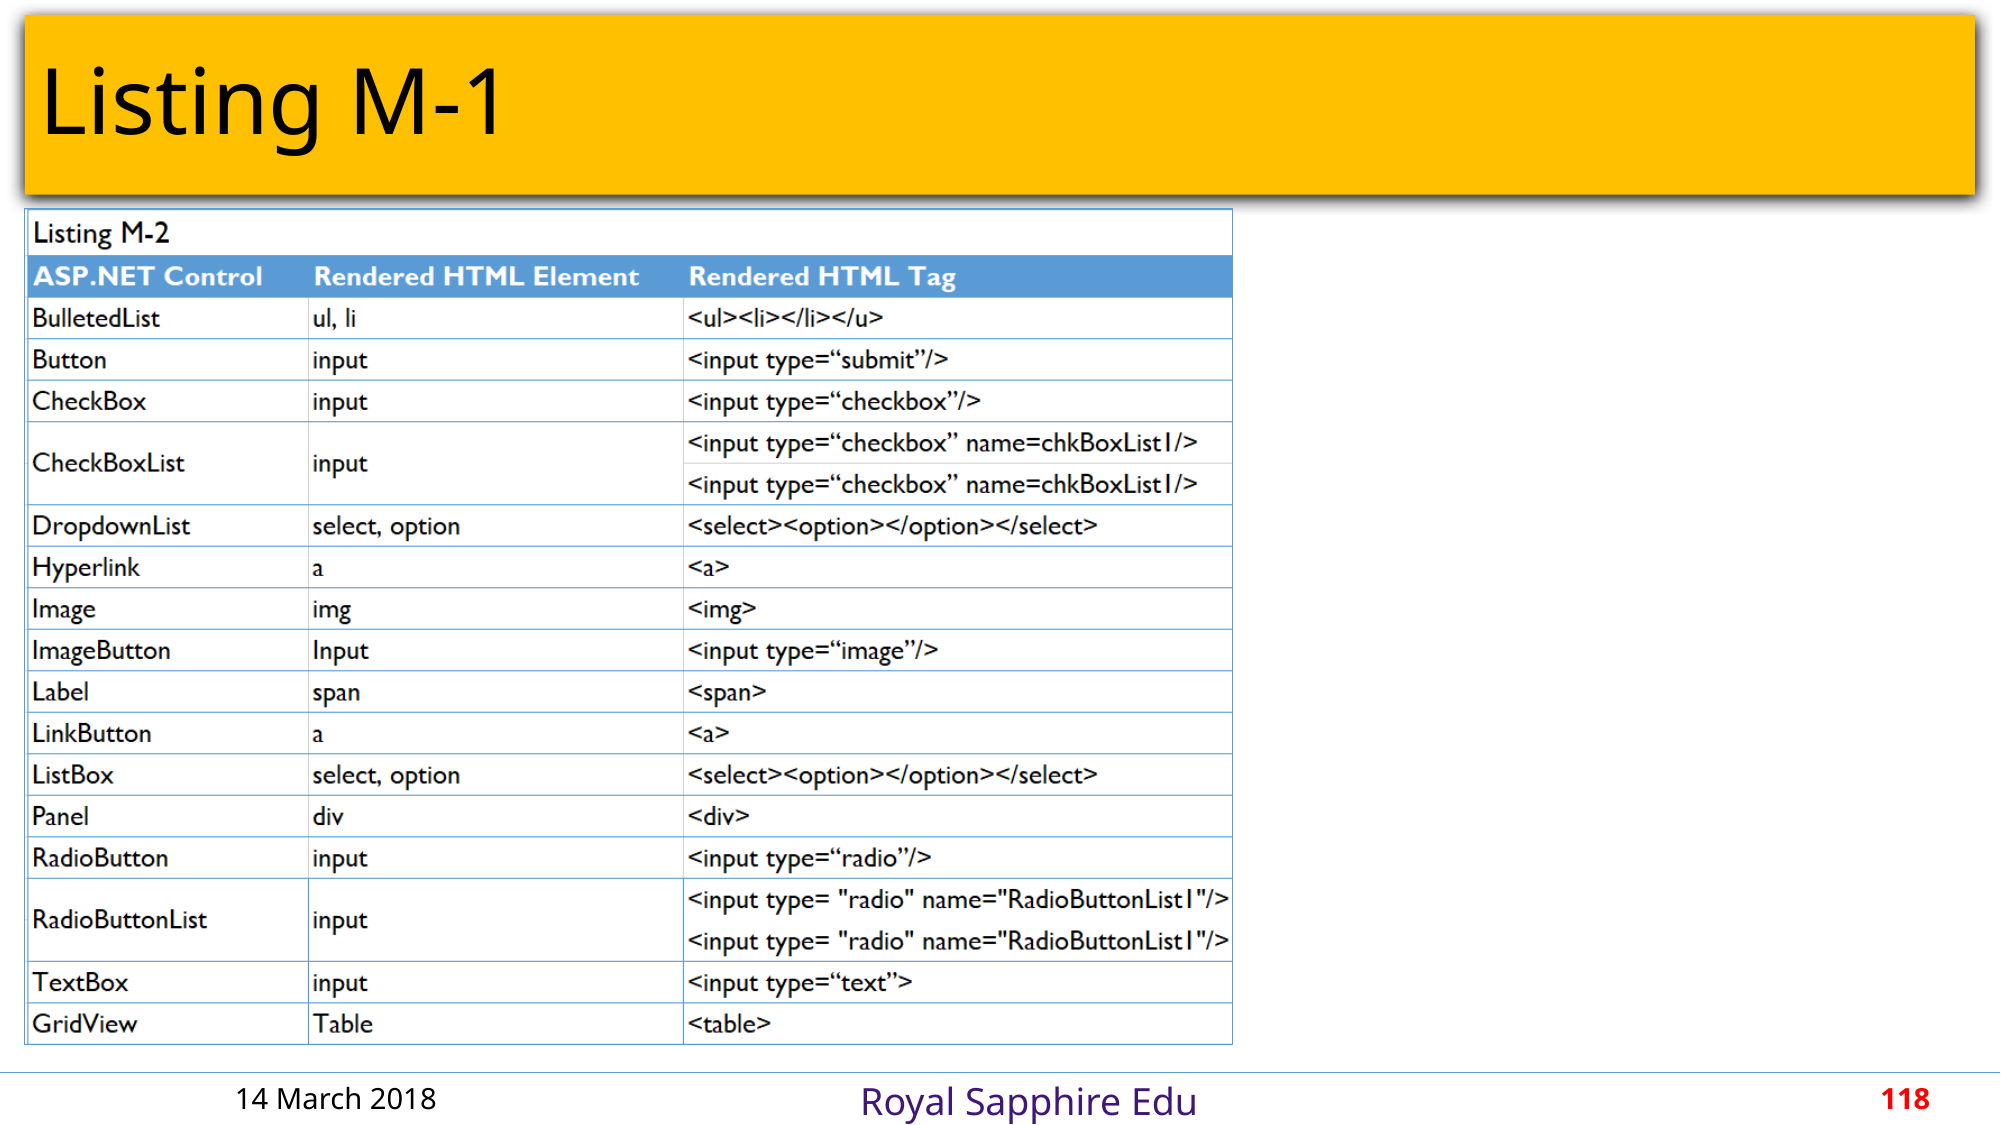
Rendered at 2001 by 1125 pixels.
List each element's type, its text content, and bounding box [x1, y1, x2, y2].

slide_number 118 [1495, 1072, 1946, 1115]
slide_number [220, 1072, 671, 1115]
title Listing M-1 [24, 14, 1975, 195]
picture [24, 208, 1233, 1045]
